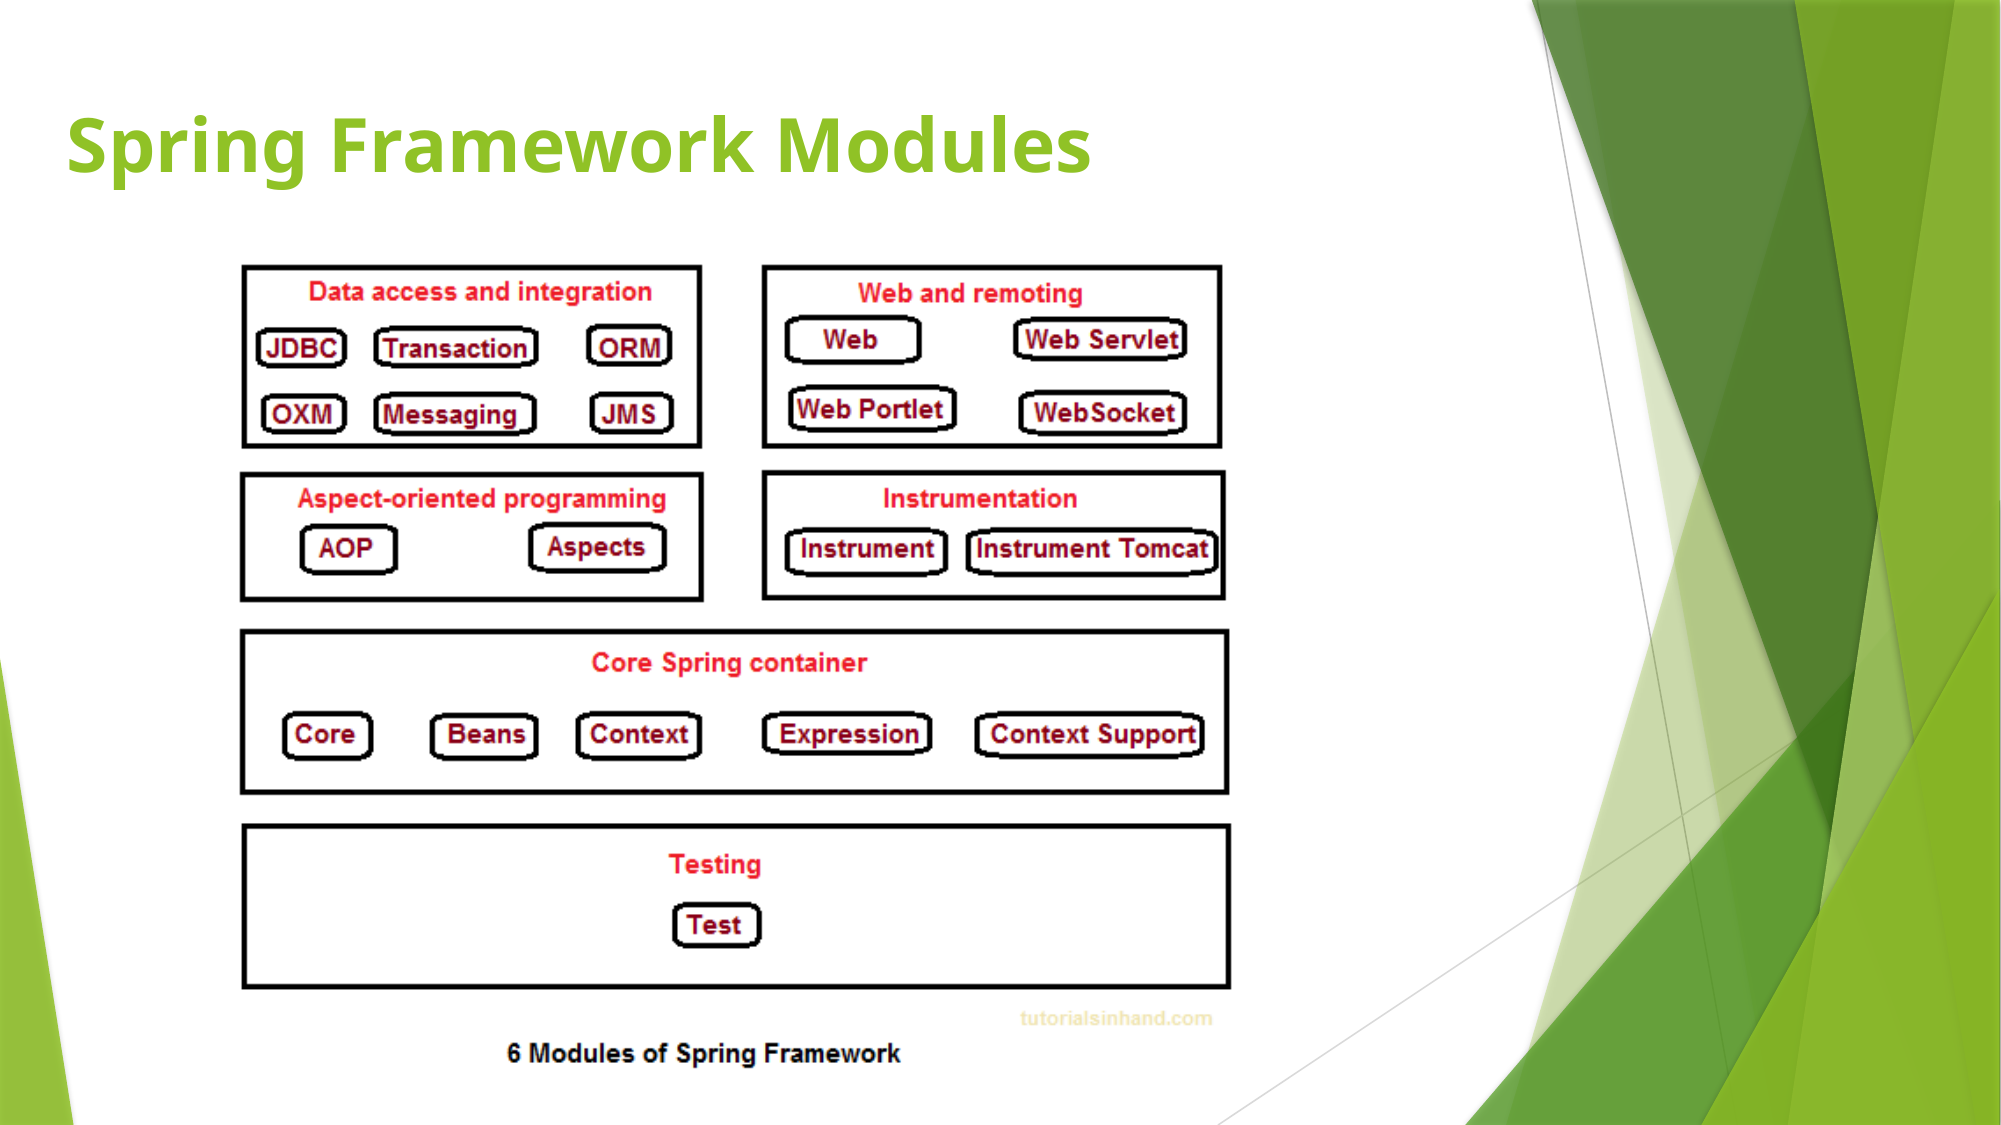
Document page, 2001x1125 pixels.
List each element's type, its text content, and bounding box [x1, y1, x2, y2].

title Spring Framework Modules [51, 34, 1463, 252]
picture [228, 250, 1242, 1079]
